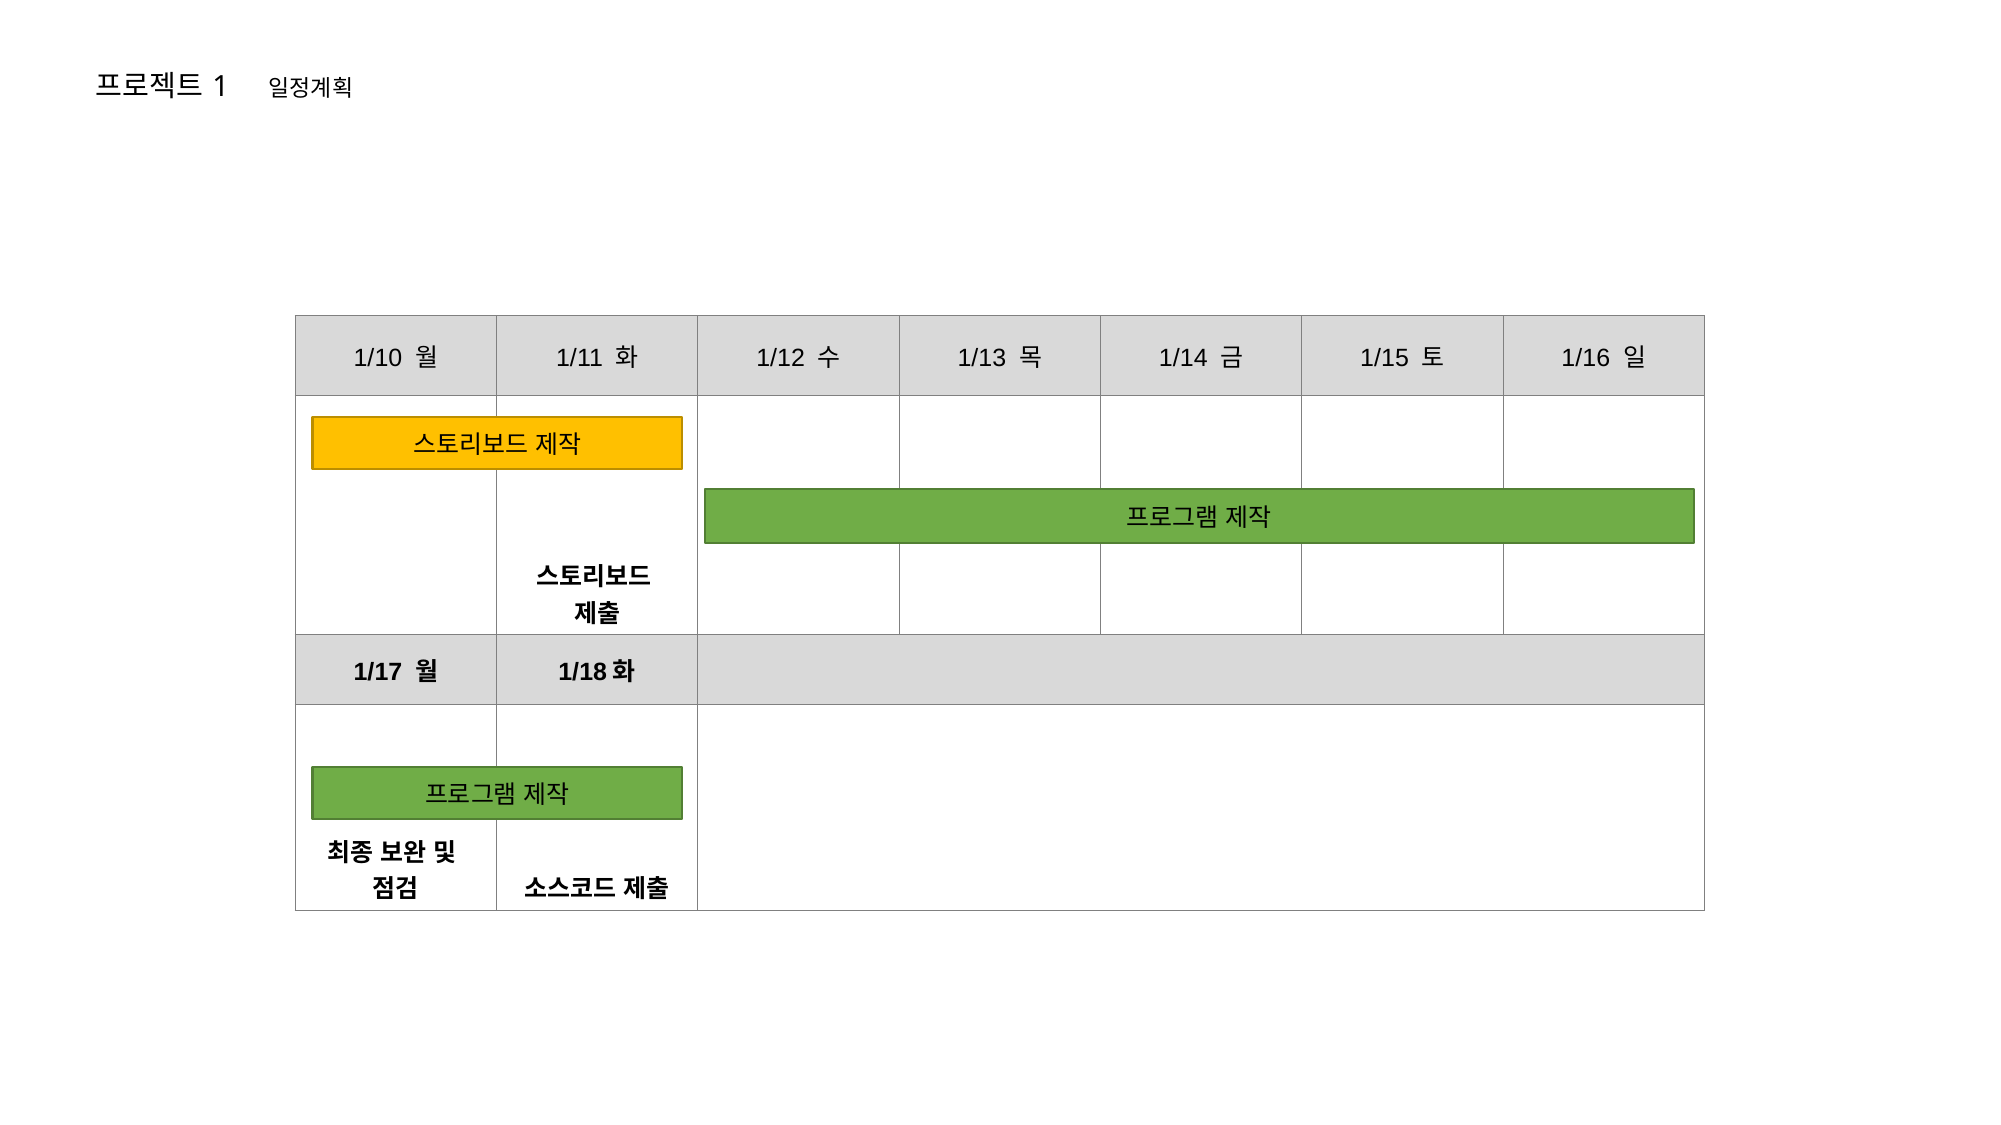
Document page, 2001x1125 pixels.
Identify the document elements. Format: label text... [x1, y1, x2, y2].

table_cell [1101, 396, 1301, 488]
table_cell [698, 635, 1704, 704]
table_cell 스토리보드 제출 [497, 396, 697, 634]
table_header 1/11 화 [497, 316, 697, 395]
table_header 1/10 월 [296, 316, 496, 395]
text_box 프로그램 제작 [311, 766, 683, 820]
table_header 1/12 수 [698, 316, 899, 395]
table_cell 소스코드 제출 [497, 705, 697, 910]
table_cell [1302, 396, 1503, 488]
text_box 프로젝트1 [80, 0, 1581, 112]
table_cell 1/18화 [497, 635, 697, 704]
table_cell [296, 396, 496, 634]
table_cell [1504, 396, 1704, 634]
table_cell 1/17 월 [296, 635, 496, 704]
table_cell [698, 705, 1704, 910]
table_header 1/14 금 [1101, 316, 1301, 395]
table_cell 최종 보완 및 점검 [296, 705, 496, 910]
table_cell [1302, 544, 1503, 634]
table_cell [698, 396, 899, 634]
text_box 프로그램 제작 [704, 488, 1695, 544]
table_header 1/15 토 [1302, 316, 1503, 395]
table_cell [1101, 544, 1301, 634]
text_box 일정계획 [253, 65, 369, 109]
table_header 1/13 목 [900, 316, 1100, 395]
table_cell [900, 396, 1100, 488]
table_header 1/16 일 [1504, 316, 1704, 395]
table_cell [900, 544, 1100, 634]
text_box 스토리보드 제작 [311, 416, 683, 470]
